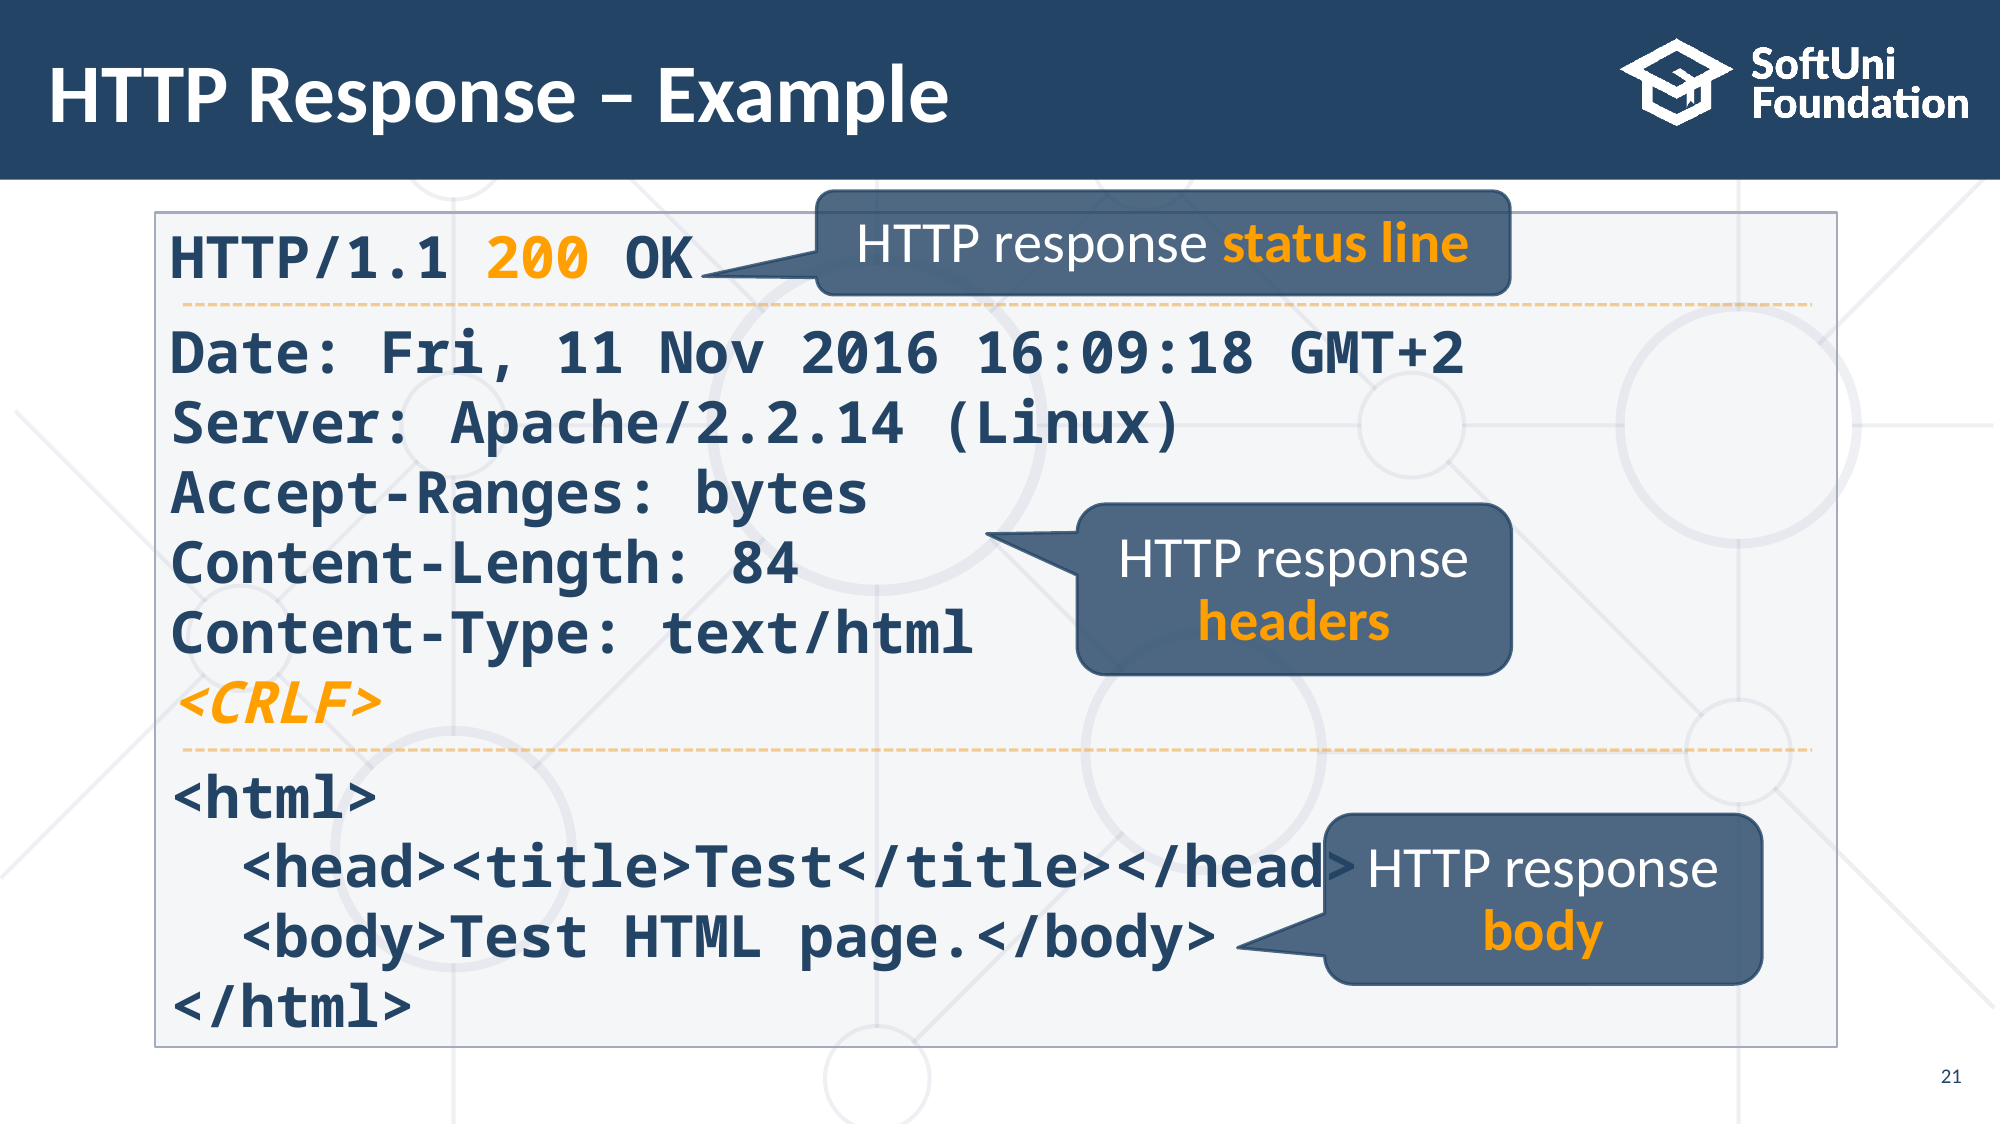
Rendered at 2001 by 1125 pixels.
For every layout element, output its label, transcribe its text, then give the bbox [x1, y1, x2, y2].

text_box HTTP response headers [984, 501, 1514, 677]
text_box HTTP response status line [700, 188, 1513, 298]
slide_number 21 [1897, 1049, 1968, 1101]
text_box HTTP response body [1235, 812, 1765, 987]
title HTTP Response – Example [31, 16, 1591, 162]
text_box HTTP/1.1 200 OK Date: Fri, 11 Nov 2016 16:09:18 GMT+2 Server: Apache/2.2.14 (Linux) Accept-Ranges: bytes Content-Length: 84 Content-Type: text/html <CRLF> <html> <head><title>Test</title></head> <body>Test HTML page.</body> </html> [155, 212, 1838, 1047]
picture [1619, 38, 1968, 126]
